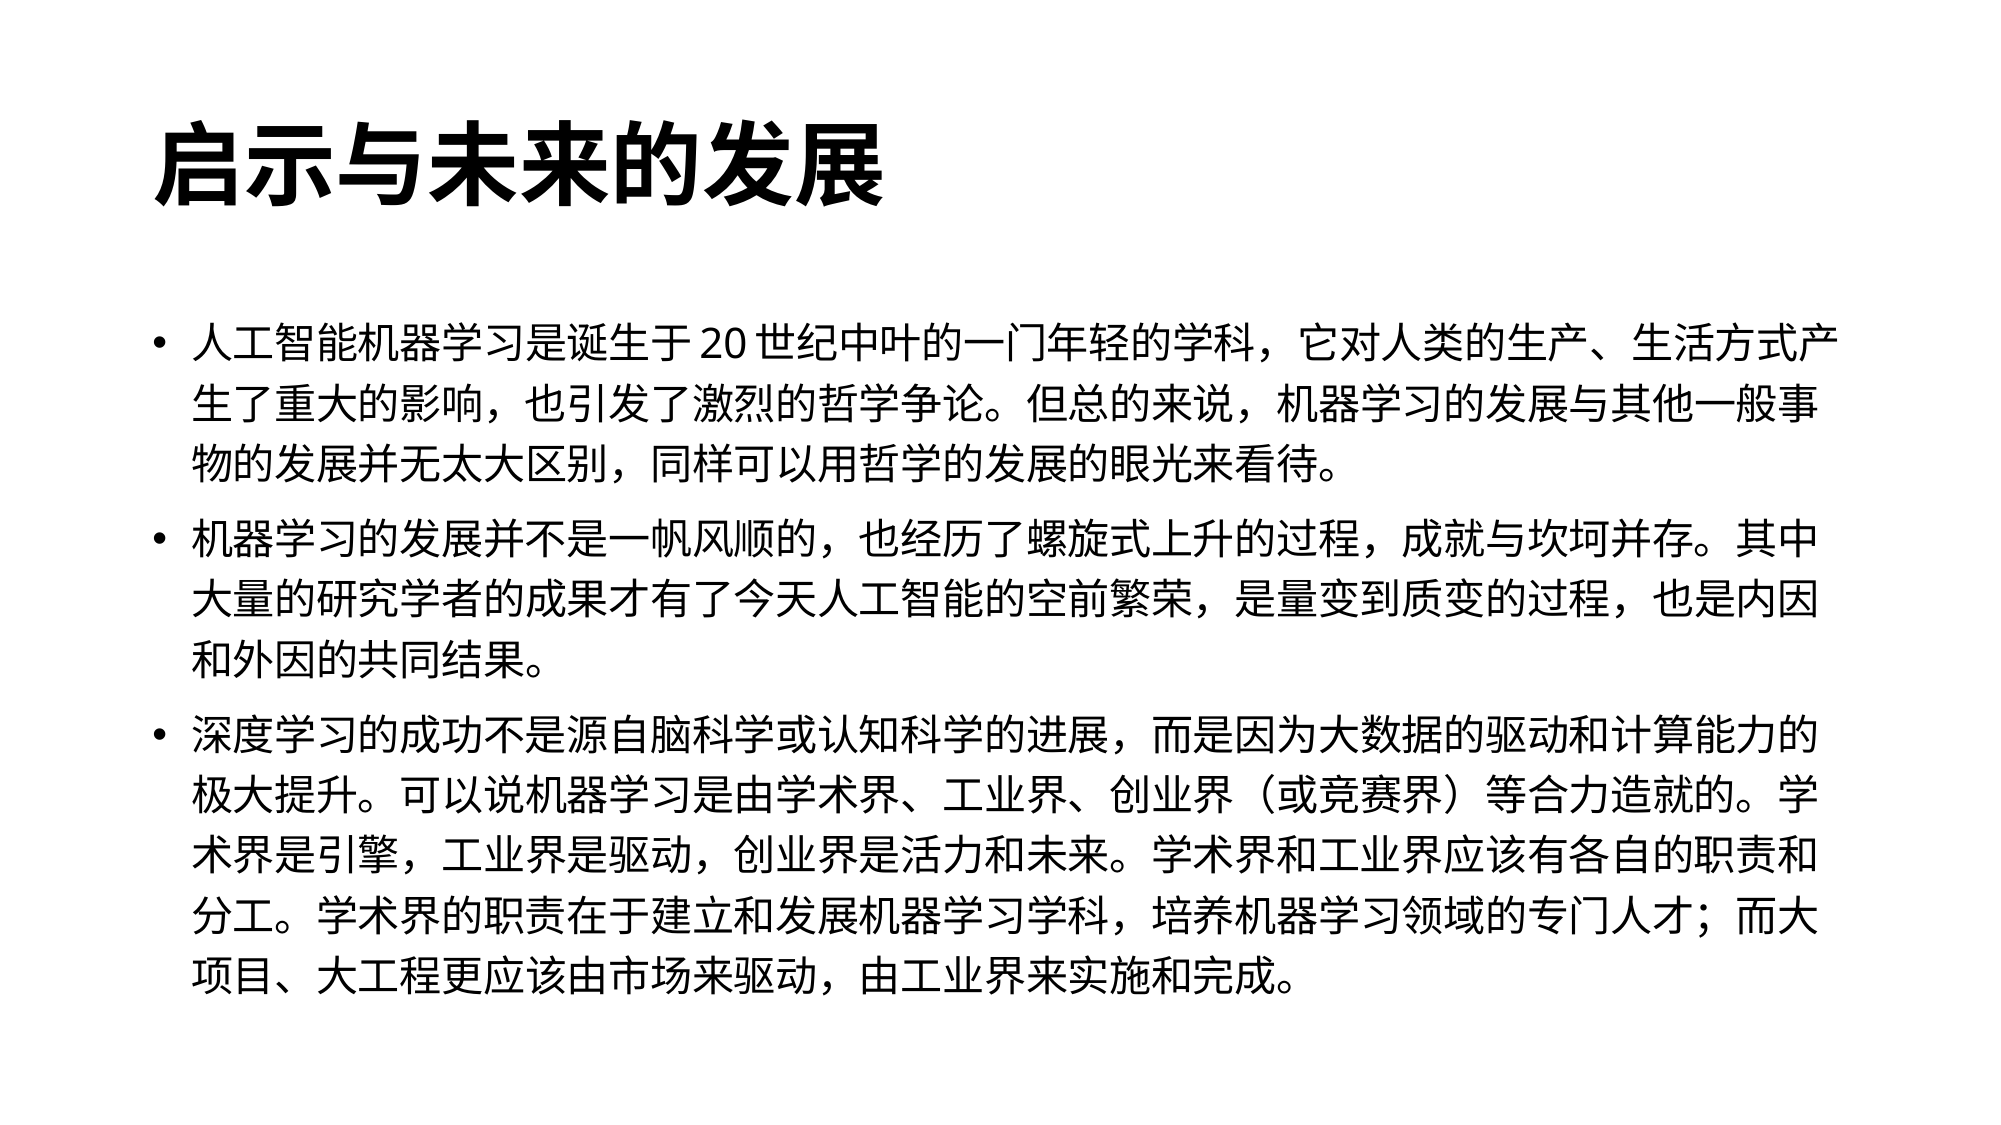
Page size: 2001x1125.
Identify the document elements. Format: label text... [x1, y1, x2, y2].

title 启示与未来的发展 [137, 59, 1863, 278]
list 人工智能机器学习是诞生于20世纪中叶的一门年轻的学科，它对人类的生产、生活方式产生了重大的影响，也引发了激烈的哲学争论。但总的来说，机器学习的发展与其他一般事物的发展并无太大区别，同样可以用哲学的发展的眼光来看待。 机器学习的发展并不是一帆风顺的，也经历了螺旋式上升的过程，成就与坎坷并存。其中大量的研究学者的成果才有了今天人工智能的空前繁荣，是量变到质变的过程，也是内因和外因的共同结果。 深度学习的成功不是源自脑科学或认知科学的进展，而是因为大数据的驱动和计算能力的极大提升。可以说机器学习是由学术界、工业界、创业界（或竞赛界）等合力造就的。学术界是引擎，工业界是驱动，创业界是活力和未来。学术界和工业界应该有各自的职责和分工。学术界的职责在于建立和发展机器学习学科，培养机器学习领域的专门人才；而大项目、大工程更应该由市场来驱动，由工业界来实施和完成。 [137, 299, 1863, 1014]
